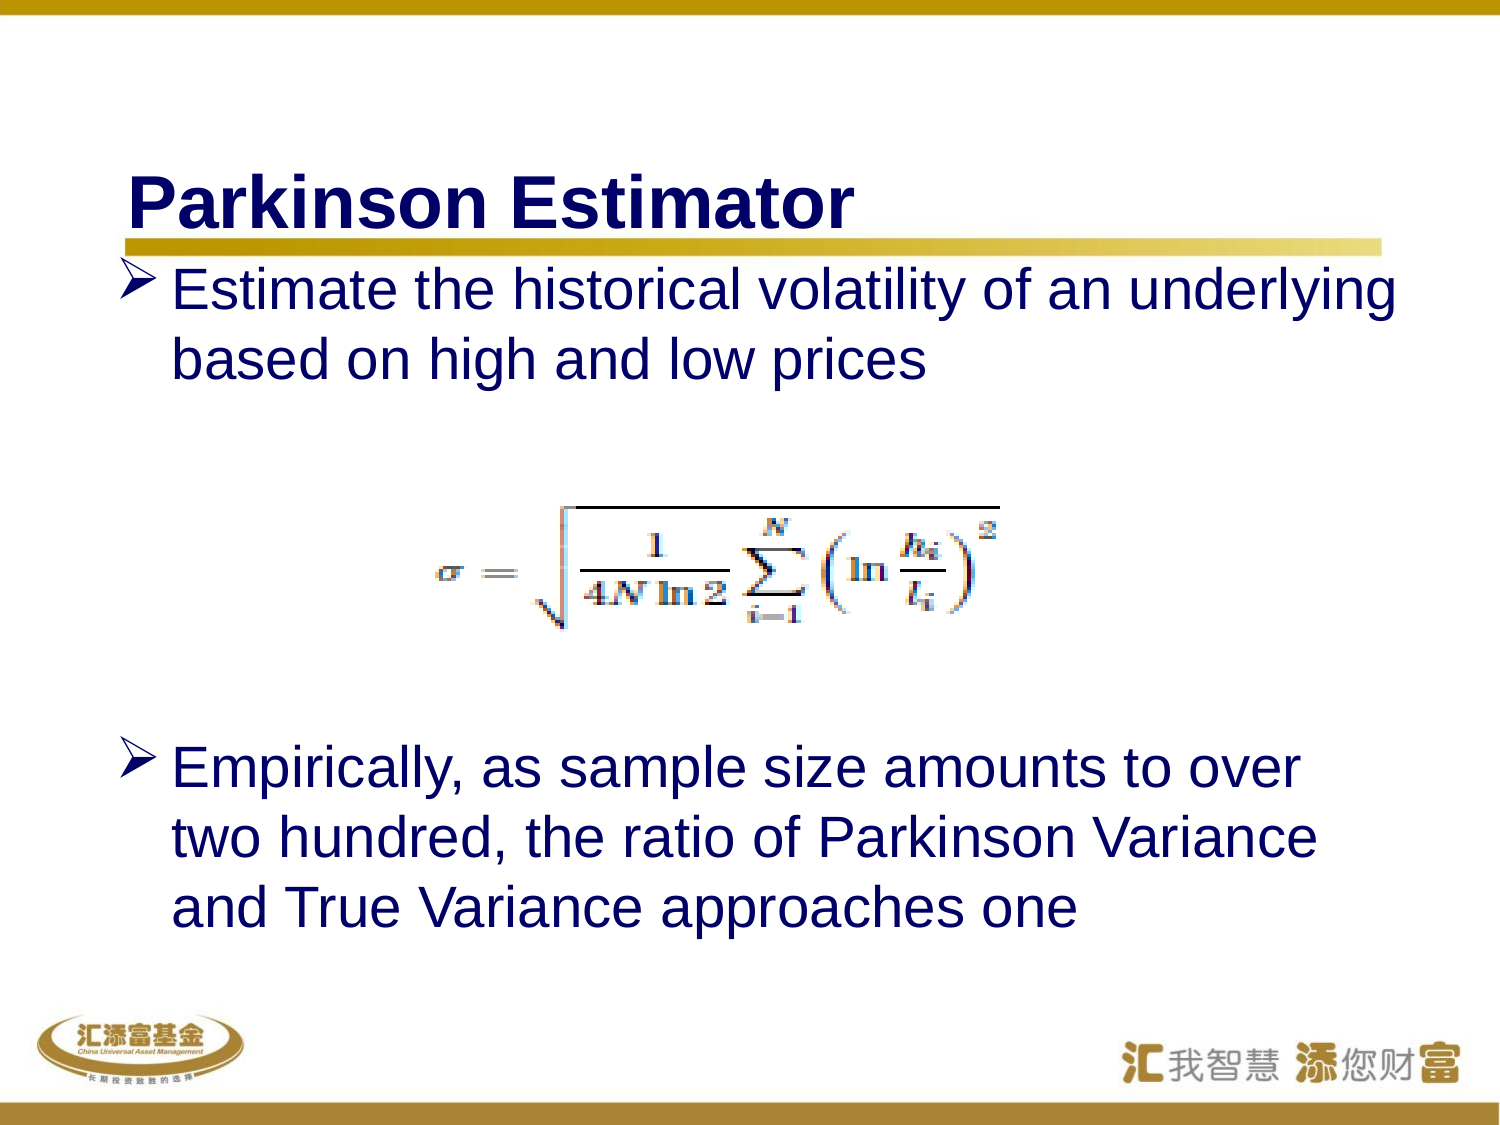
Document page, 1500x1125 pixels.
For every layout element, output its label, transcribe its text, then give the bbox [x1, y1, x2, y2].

title Parkinson Estimator [0, 104, 1168, 293]
picture [348, 491, 1143, 674]
picture [0, 0, 1500, 1125]
list Estimate the historical volatility of an underlying based on high and low prices Empirically, as sample size amounts to over two hundred, the ratio of Parkinson Variance and True Variance approaches one [100, 243, 1415, 1032]
